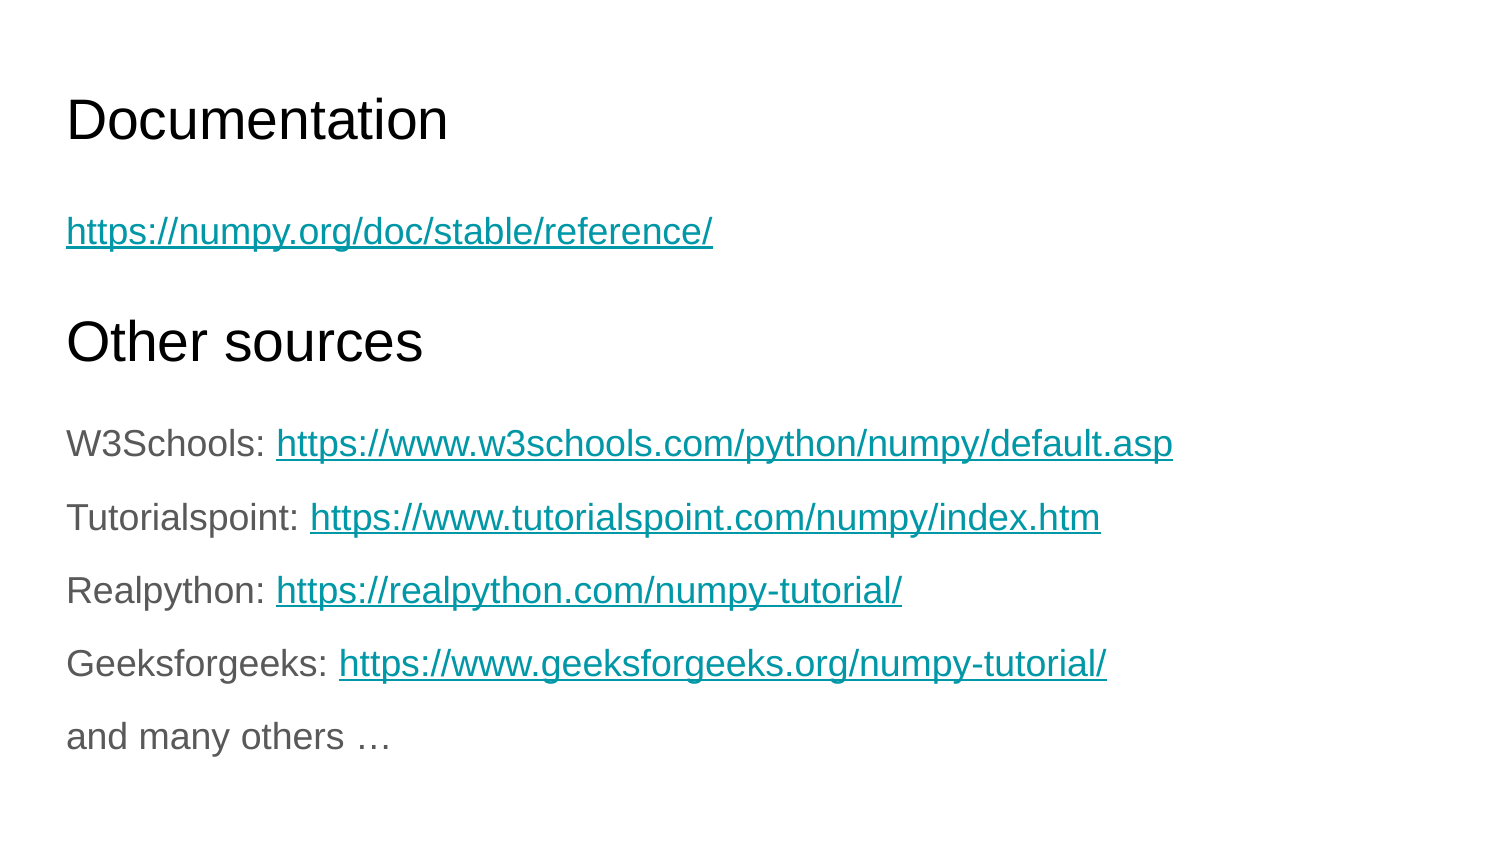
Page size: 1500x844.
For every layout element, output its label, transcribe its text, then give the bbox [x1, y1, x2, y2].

title Documentation [51, 72, 1449, 167]
list W3Schools: https://www.w3schools.com/python/numpy/default.asp Tutorialspoint: https://www.tutorialspoint.com/numpy/index.htm Realpython: https://realpython.com/numpy-tutorial/ Geeksforgeeks: https://www.geeksforgeeks.org/numpy-tutorial/ and many others … [51, 401, 1449, 807]
list https://numpy.org/doc/stable/reference/ [51, 189, 1449, 276]
title Other sources [51, 295, 1449, 389]
